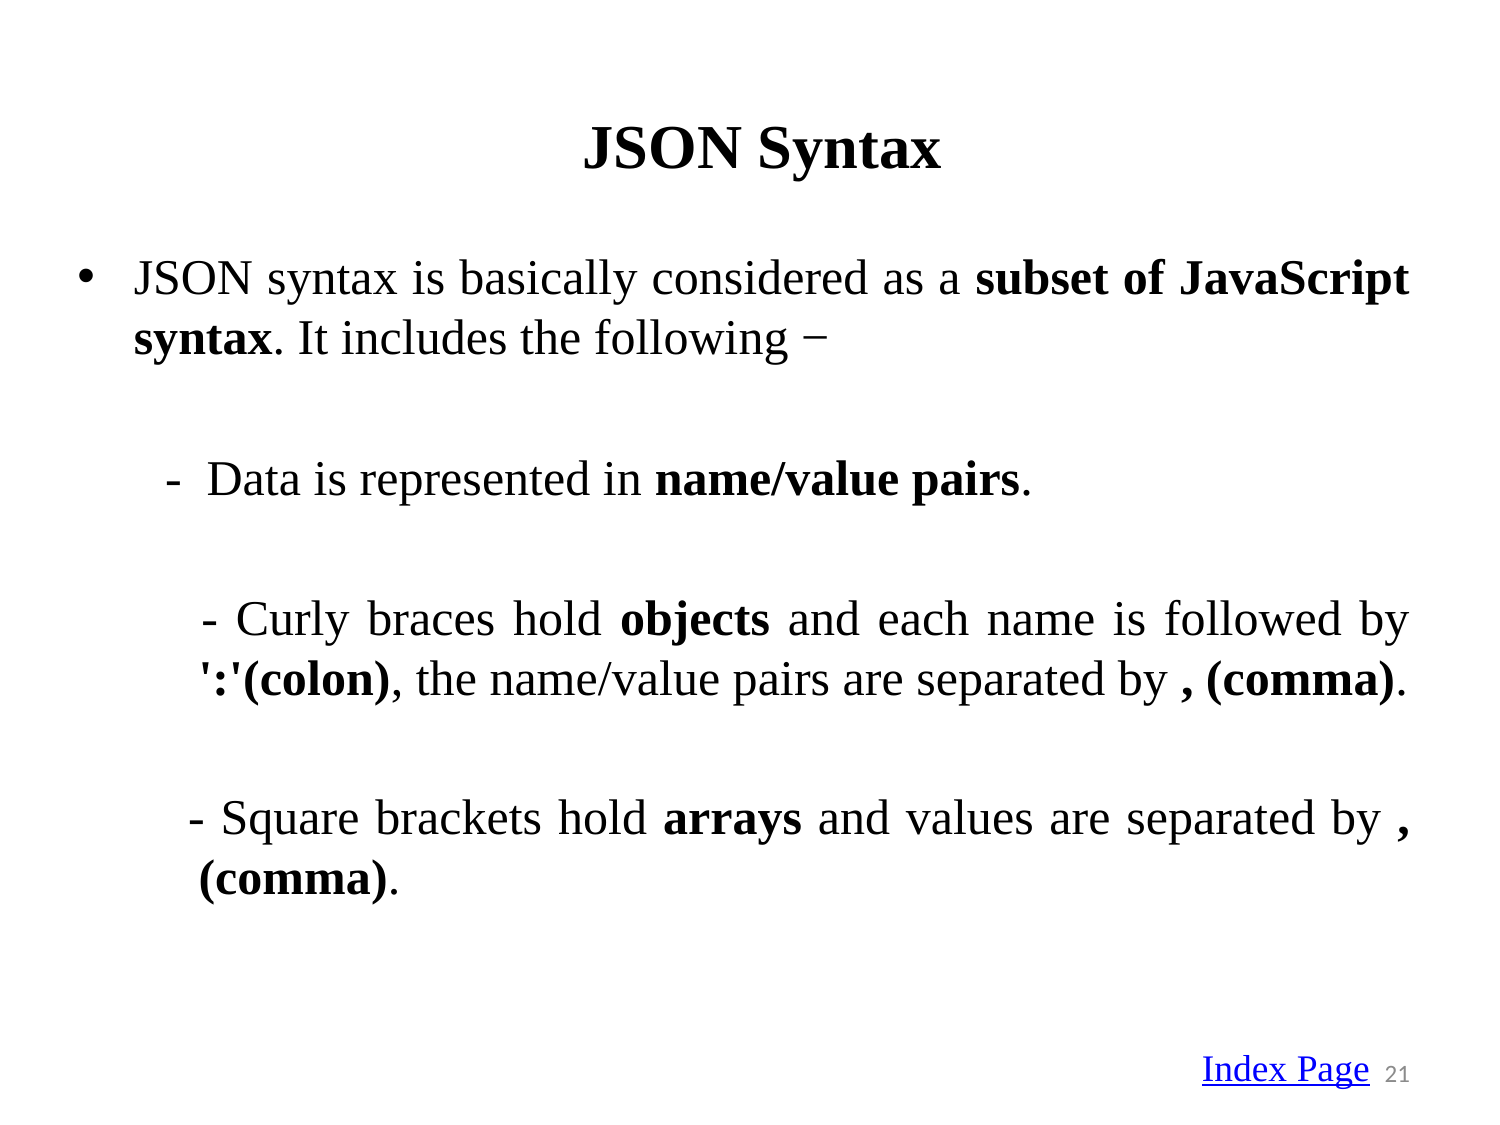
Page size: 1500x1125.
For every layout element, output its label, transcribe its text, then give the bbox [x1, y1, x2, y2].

title JSON Syntax [87, 50, 1438, 238]
text_box Index Page [1187, 1036, 1385, 1097]
list JSON syntax is basically considered as a subset of JavaScript syntax. It includes the following − - Data is represented in name/value pairs. - Curly braces hold objects and each name is followed by ':'(colon), the name/value pairs are separated by , (comma). - Square brackets hold arrays and values are separated by ,(comma). [62, 237, 1425, 1088]
slide_number 21 [1074, 1042, 1425, 1103]
